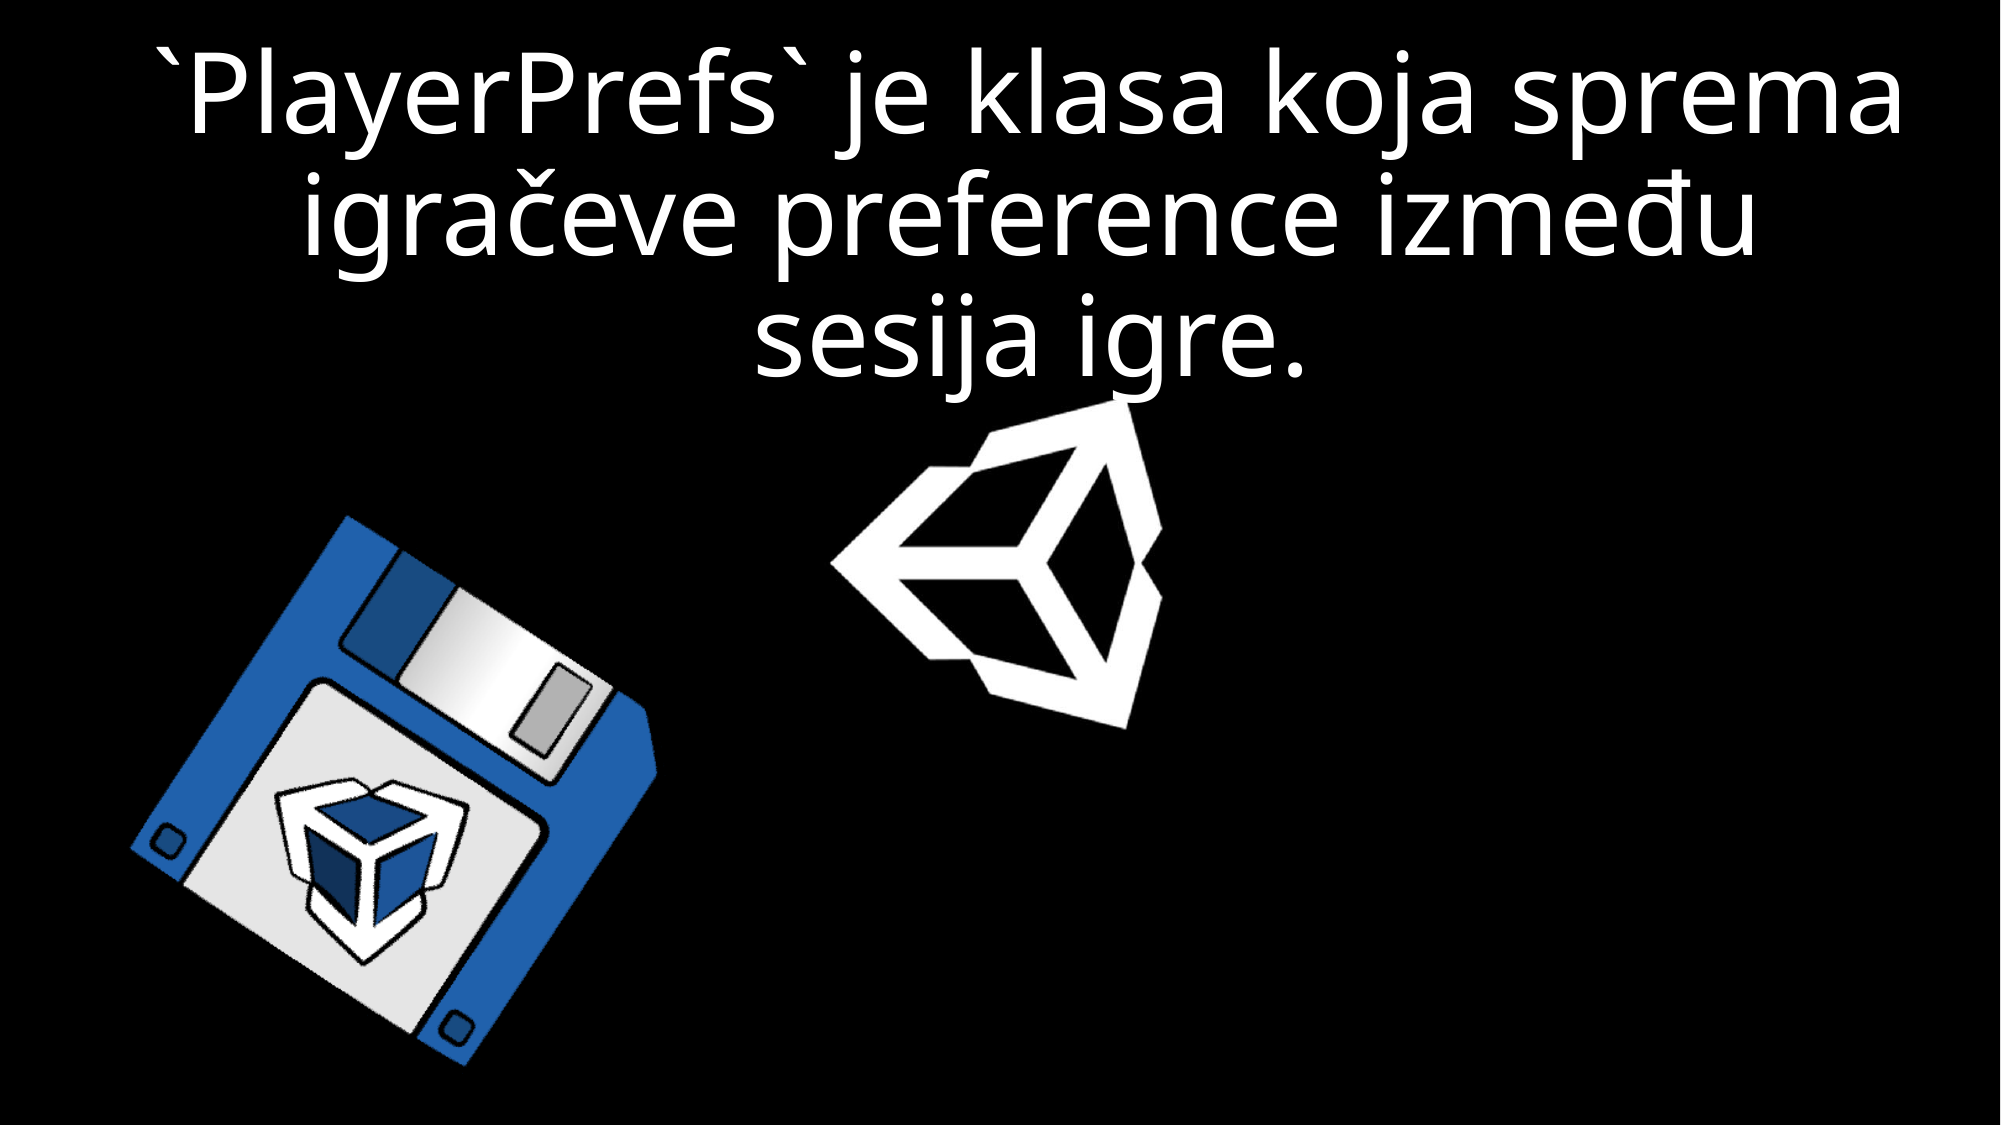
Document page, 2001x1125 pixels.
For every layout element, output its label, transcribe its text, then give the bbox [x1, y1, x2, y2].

picture [0, 0, 2001, 1125]
text_box `PlayerPrefs` je klasa koja sprema igračeve preference između sesija igre. [124, 24, 1938, 413]
